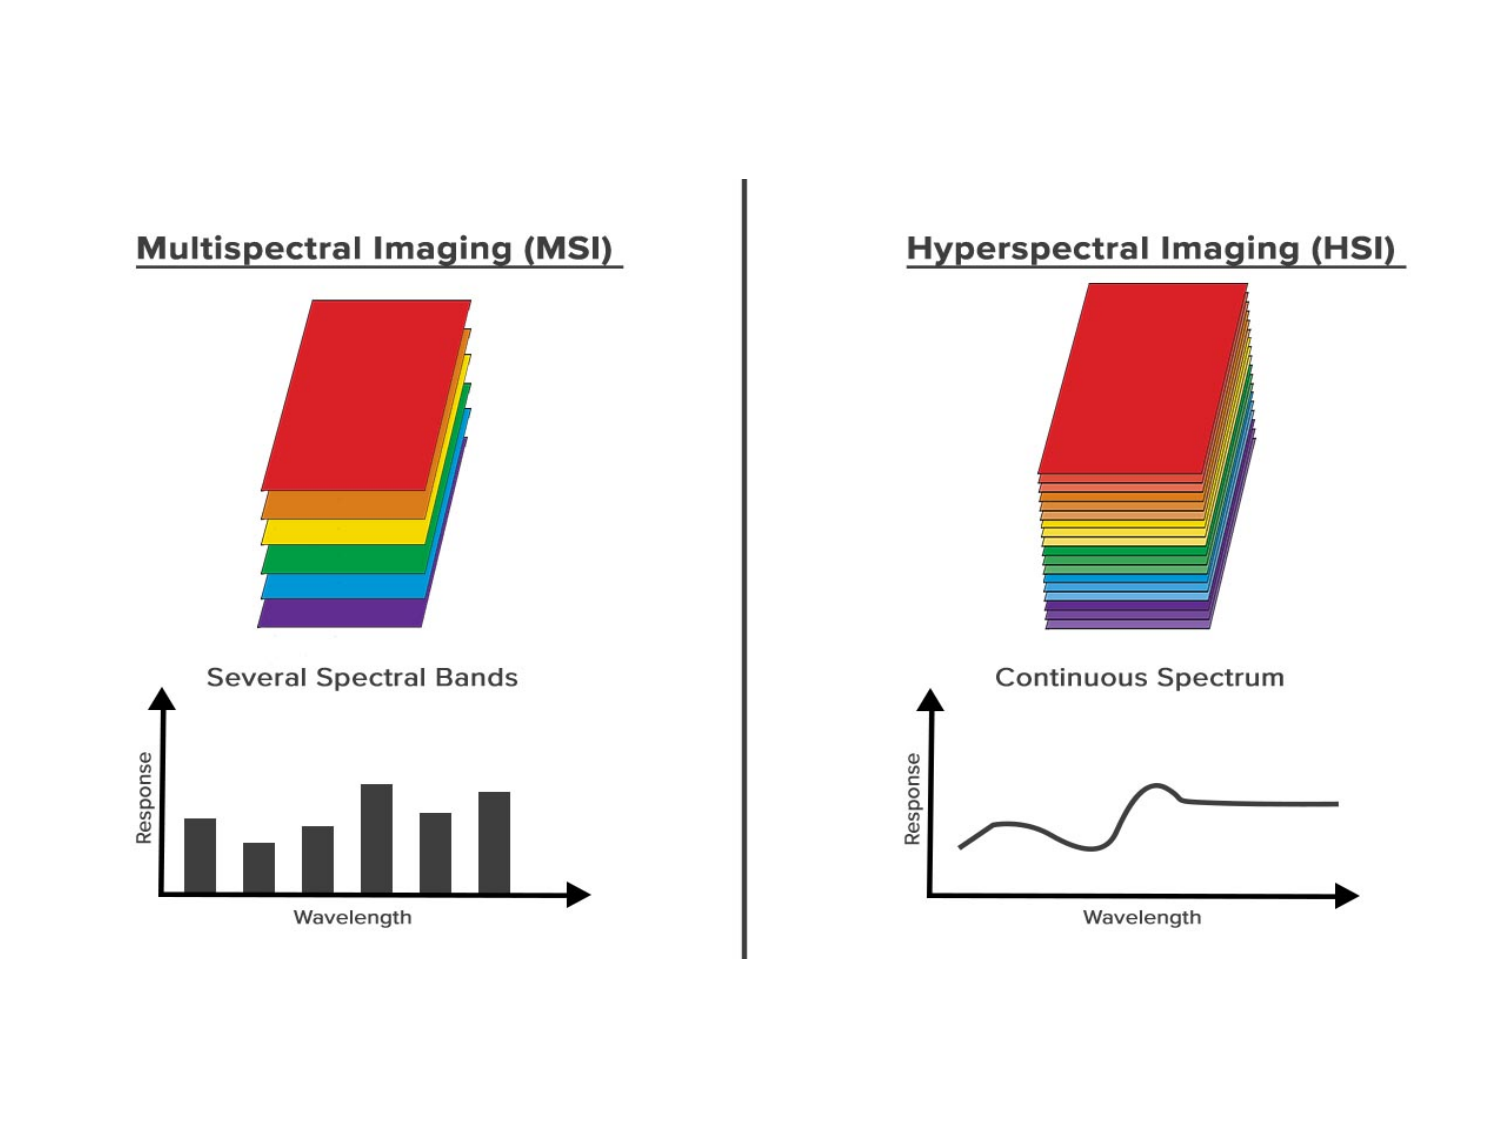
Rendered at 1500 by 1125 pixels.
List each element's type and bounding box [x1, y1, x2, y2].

picture [0, 179, 1500, 959]
